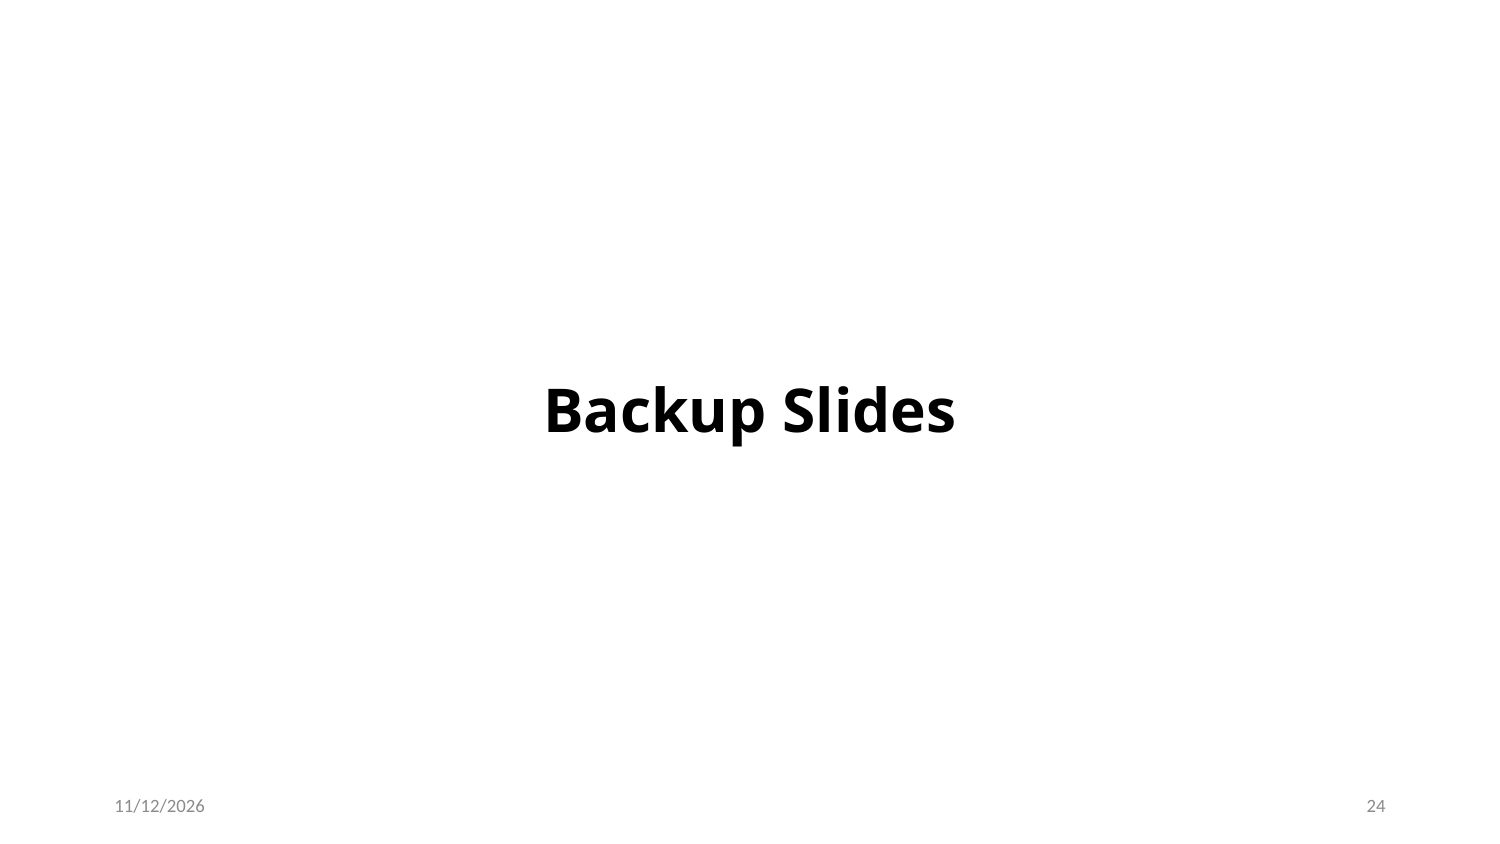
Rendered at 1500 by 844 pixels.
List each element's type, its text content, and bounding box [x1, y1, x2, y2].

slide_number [103, 782, 441, 827]
slide_number 24 [1059, 782, 1397, 827]
text_box Backup Slides [74, 337, 1425, 479]
